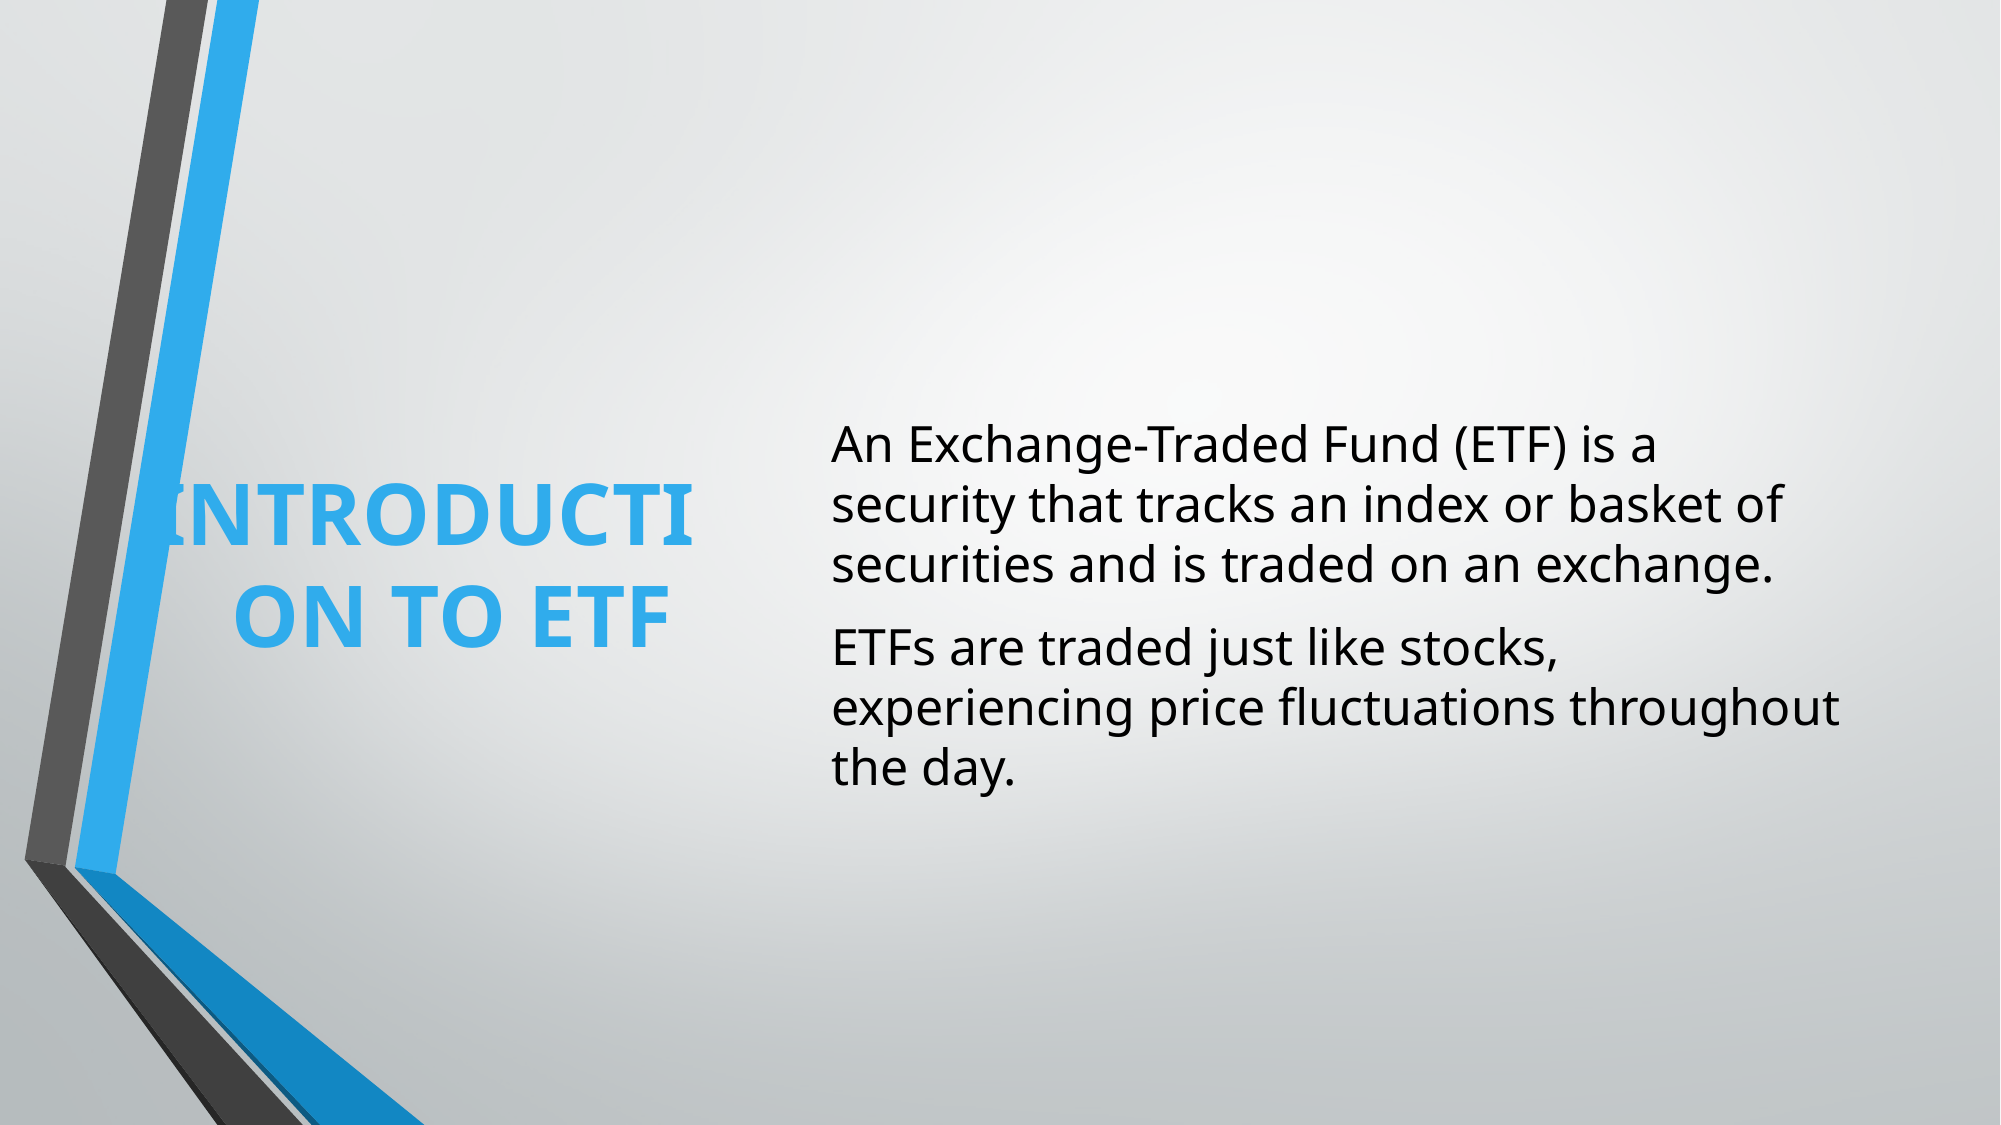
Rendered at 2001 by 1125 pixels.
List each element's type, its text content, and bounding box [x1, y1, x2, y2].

title INTRODUCTION TO ETF [137, 158, 711, 967]
list An Exchange-Traded Fund (ETF) is a security that tracks an index or basket of securities and is traded on an exchange. ETFs are traded just like stocks, experiencing price fluctuations throughout the day. [816, 158, 1863, 967]
